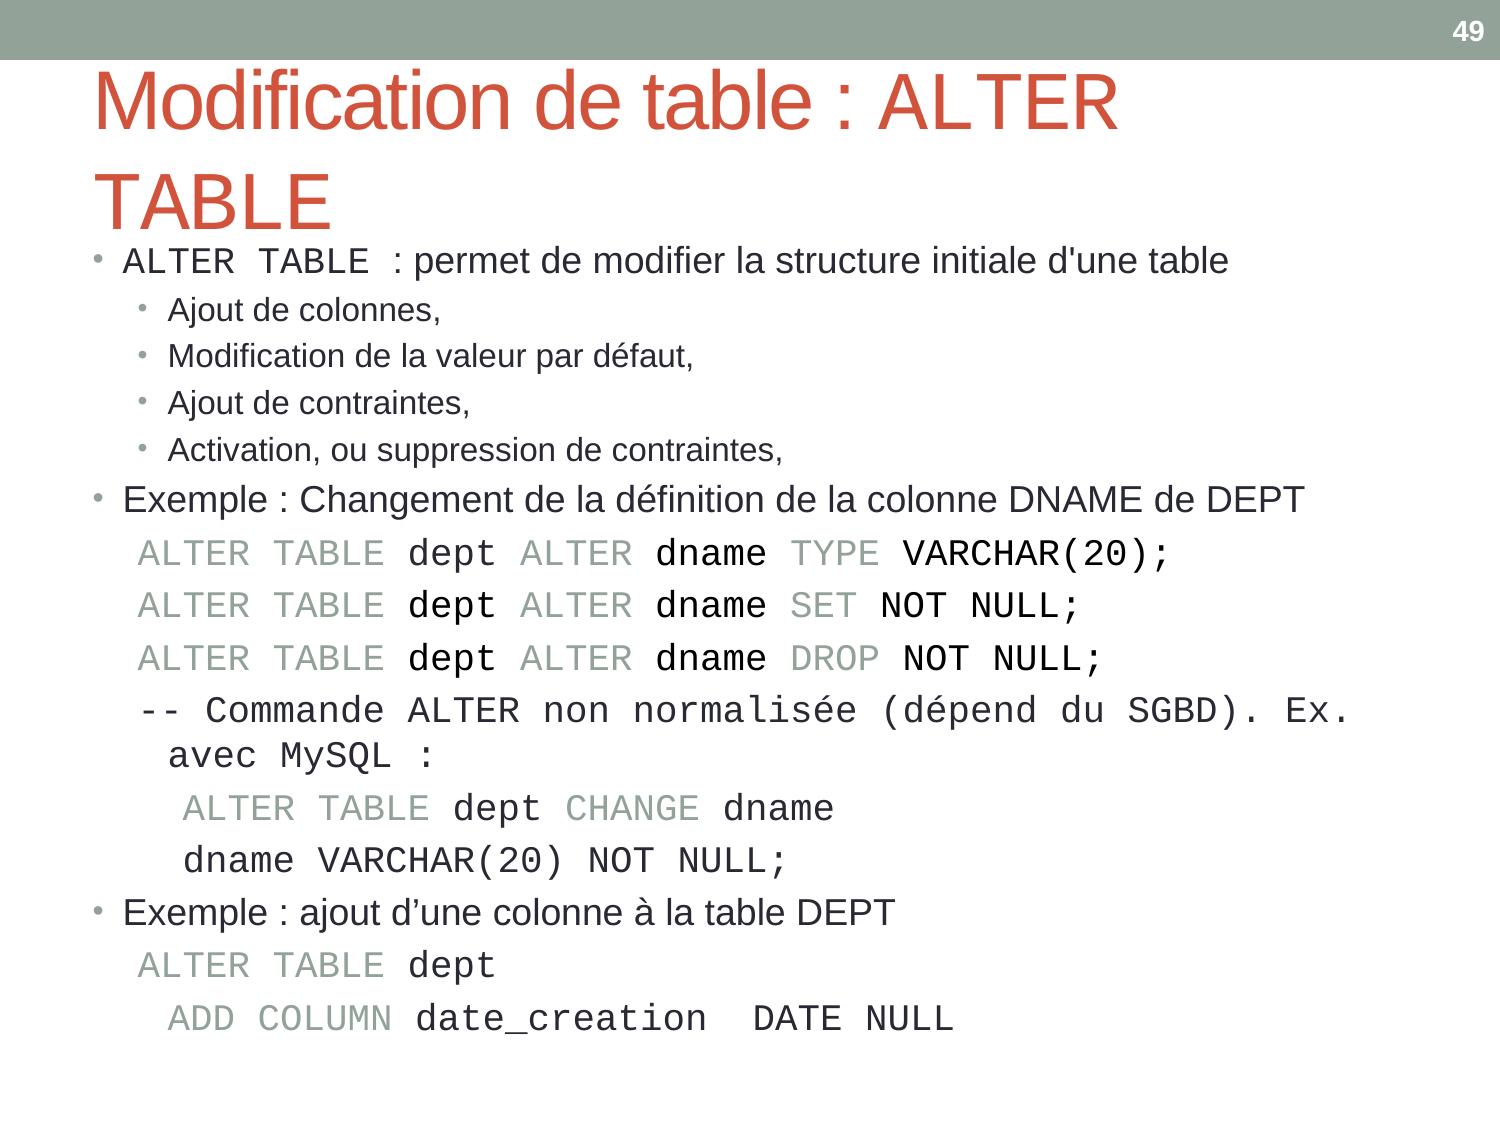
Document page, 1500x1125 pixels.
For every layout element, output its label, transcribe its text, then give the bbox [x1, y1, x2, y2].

title Modification de table : ALTER TABLE [75, 65, 1425, 227]
slide_number 49 [1391, 3, 1500, 57]
list ALTER TABLE : permet de modifier la structure initiale d'une table Ajout de colonnes, Modification de la valeur par défaut, Ajout de contraintes, Activation, ou suppression de contraintes, Exemple : Changement de la définition de la colonne DNAME de DEPT ALTER TABLE dept ALTER dname TYPE VARCHAR(20); ALTER TABLE dept ALTER dname SET NOT NULL; ALTER TABLE dept ALTER dname DROP NOT NULL; -- Commande ALTER non normalisée (dépend du SGBD). Ex. avec MySQL : ALTER TABLE dept CHANGE dname dname VARCHAR(20) NOT NULL; Exemple : ajout d’une colonne à la table DEPT ALTER TABLE dept ADD COLUMN date_creation DATE NULL [75, 227, 1425, 1125]
